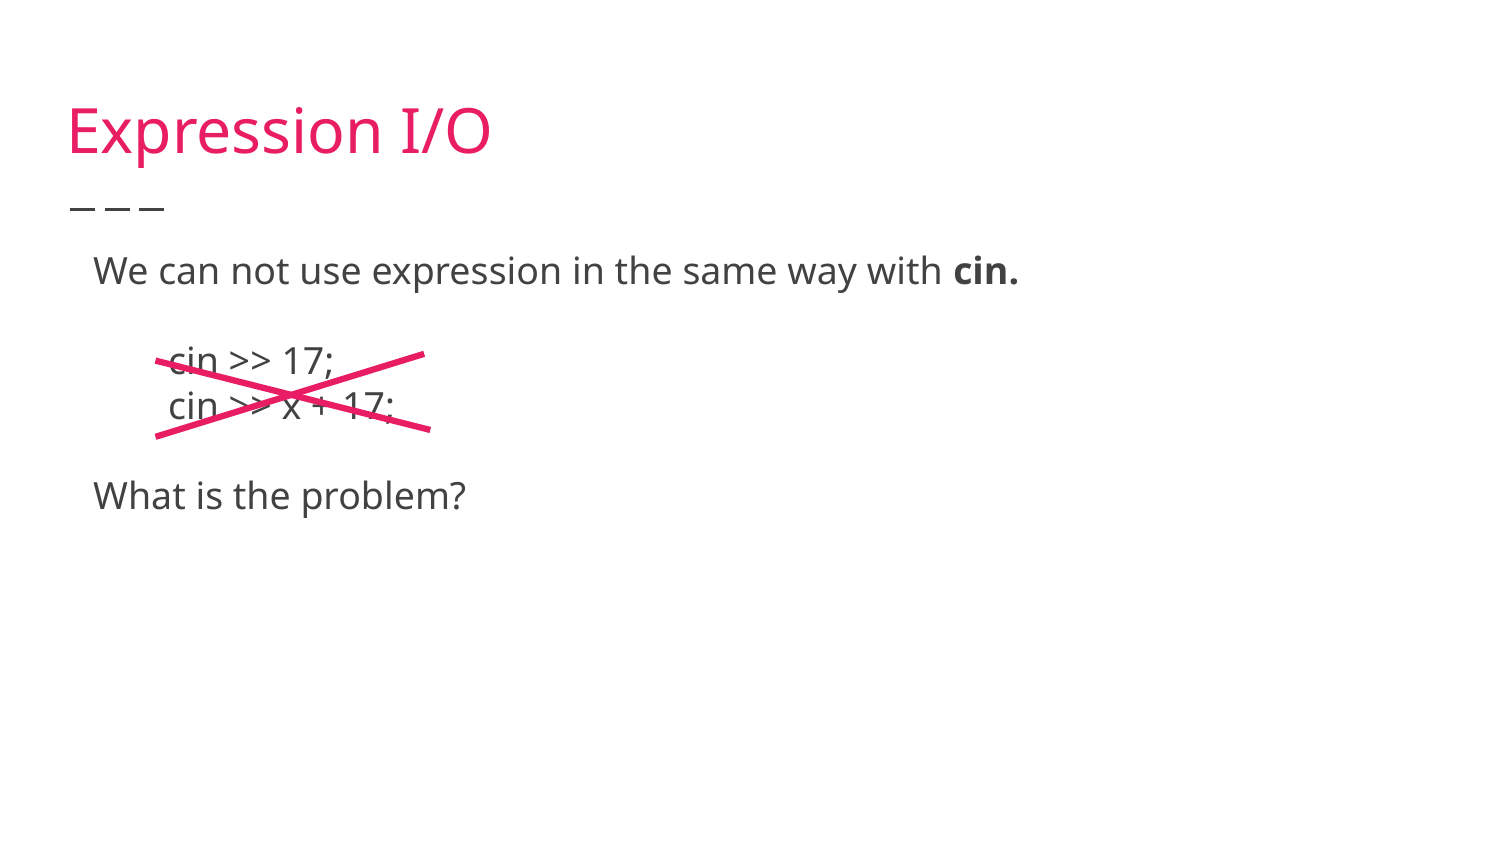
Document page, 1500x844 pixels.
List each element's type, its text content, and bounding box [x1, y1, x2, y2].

title Expression I/O [51, 61, 1449, 182]
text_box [158, 354, 428, 437]
text_box We can not use expression in the same way with cin. cin >> 17; cin >> x + 17; What is the problem? [78, 231, 1346, 760]
